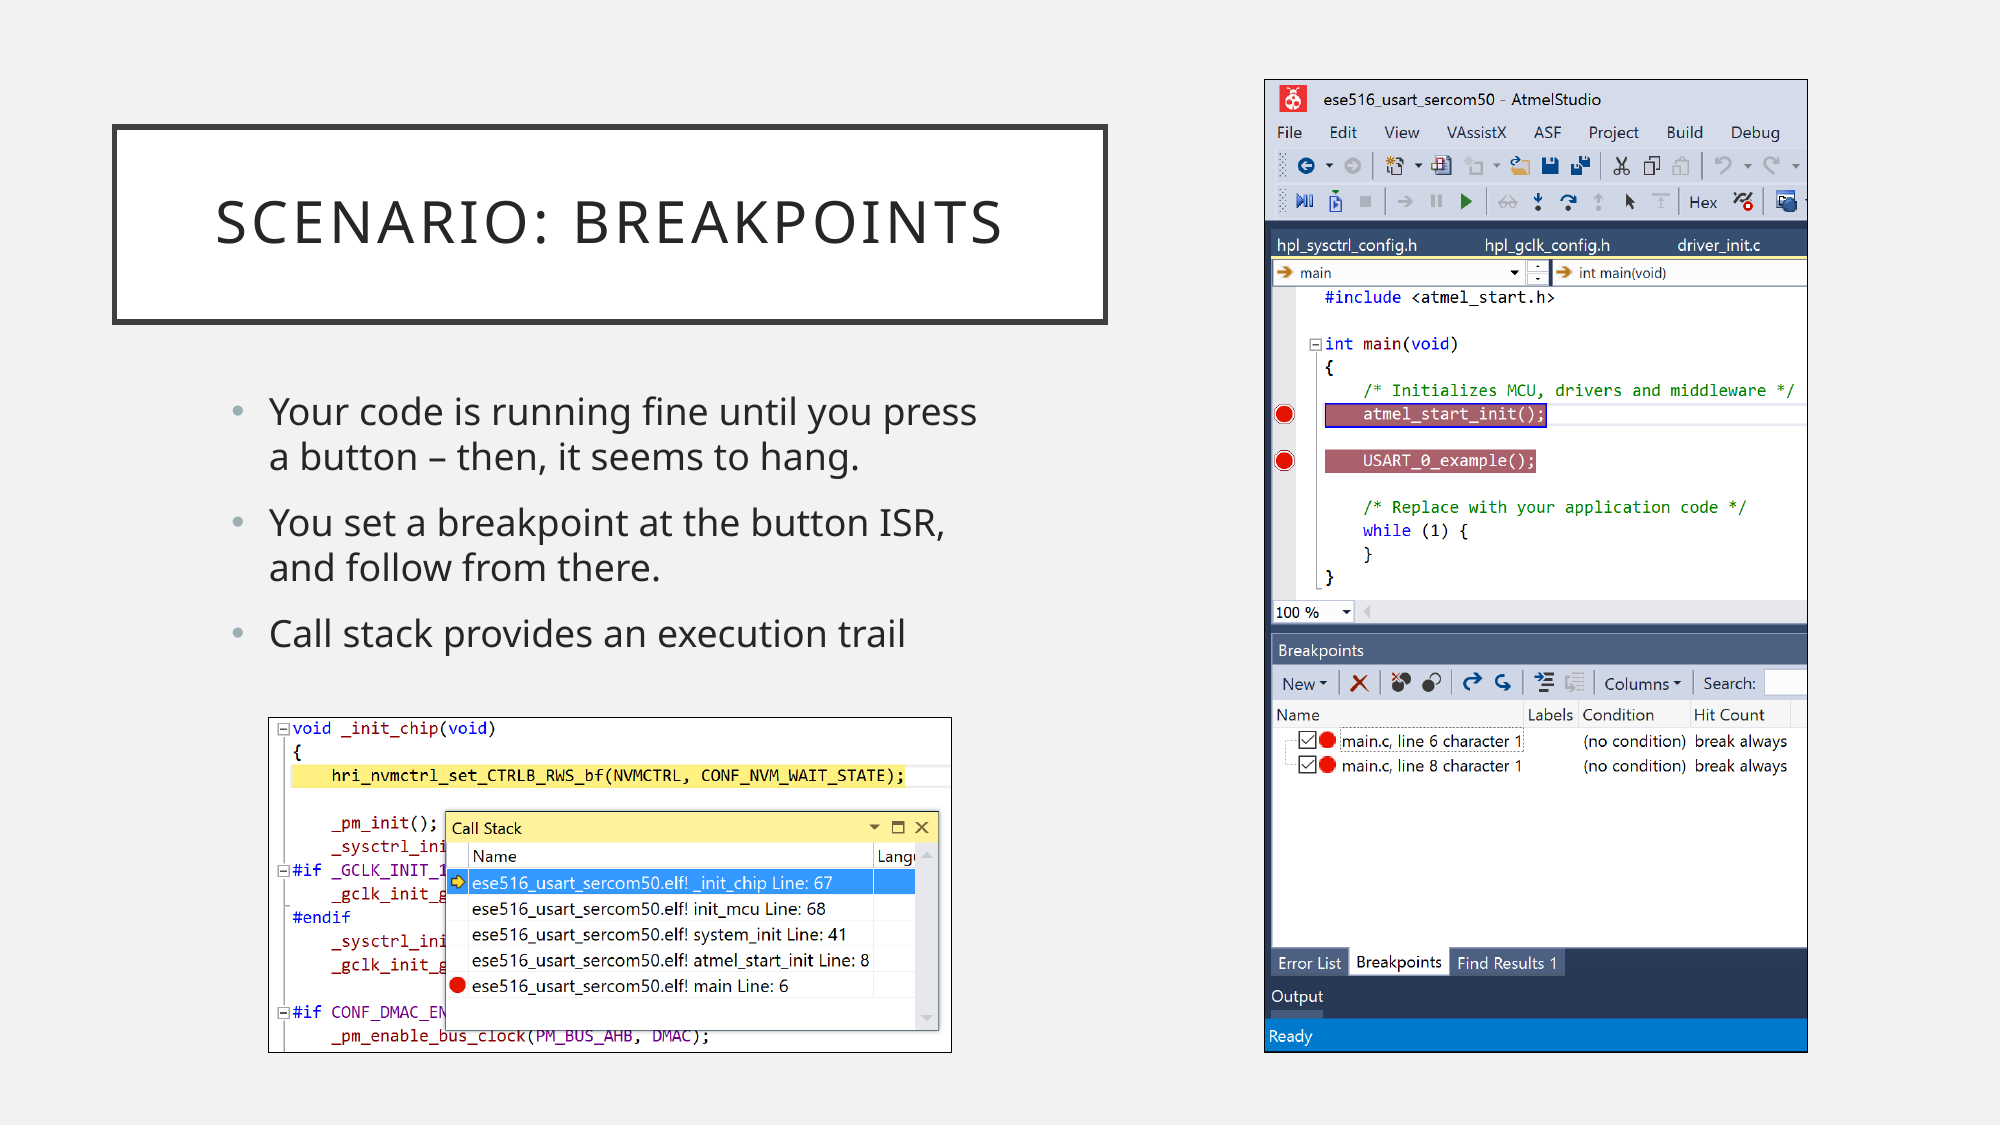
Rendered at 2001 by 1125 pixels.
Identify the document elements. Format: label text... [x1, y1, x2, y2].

title Scenario: Breakpoints [112, 124, 1108, 325]
picture [1264, 79, 1808, 1053]
picture [268, 717, 952, 1053]
list Your code is running fine until you press a button – then, it seems to hang. You set a breakpoint at the button ISR, and follow from there. Call stack provides an execution trail [216, 380, 1004, 890]
